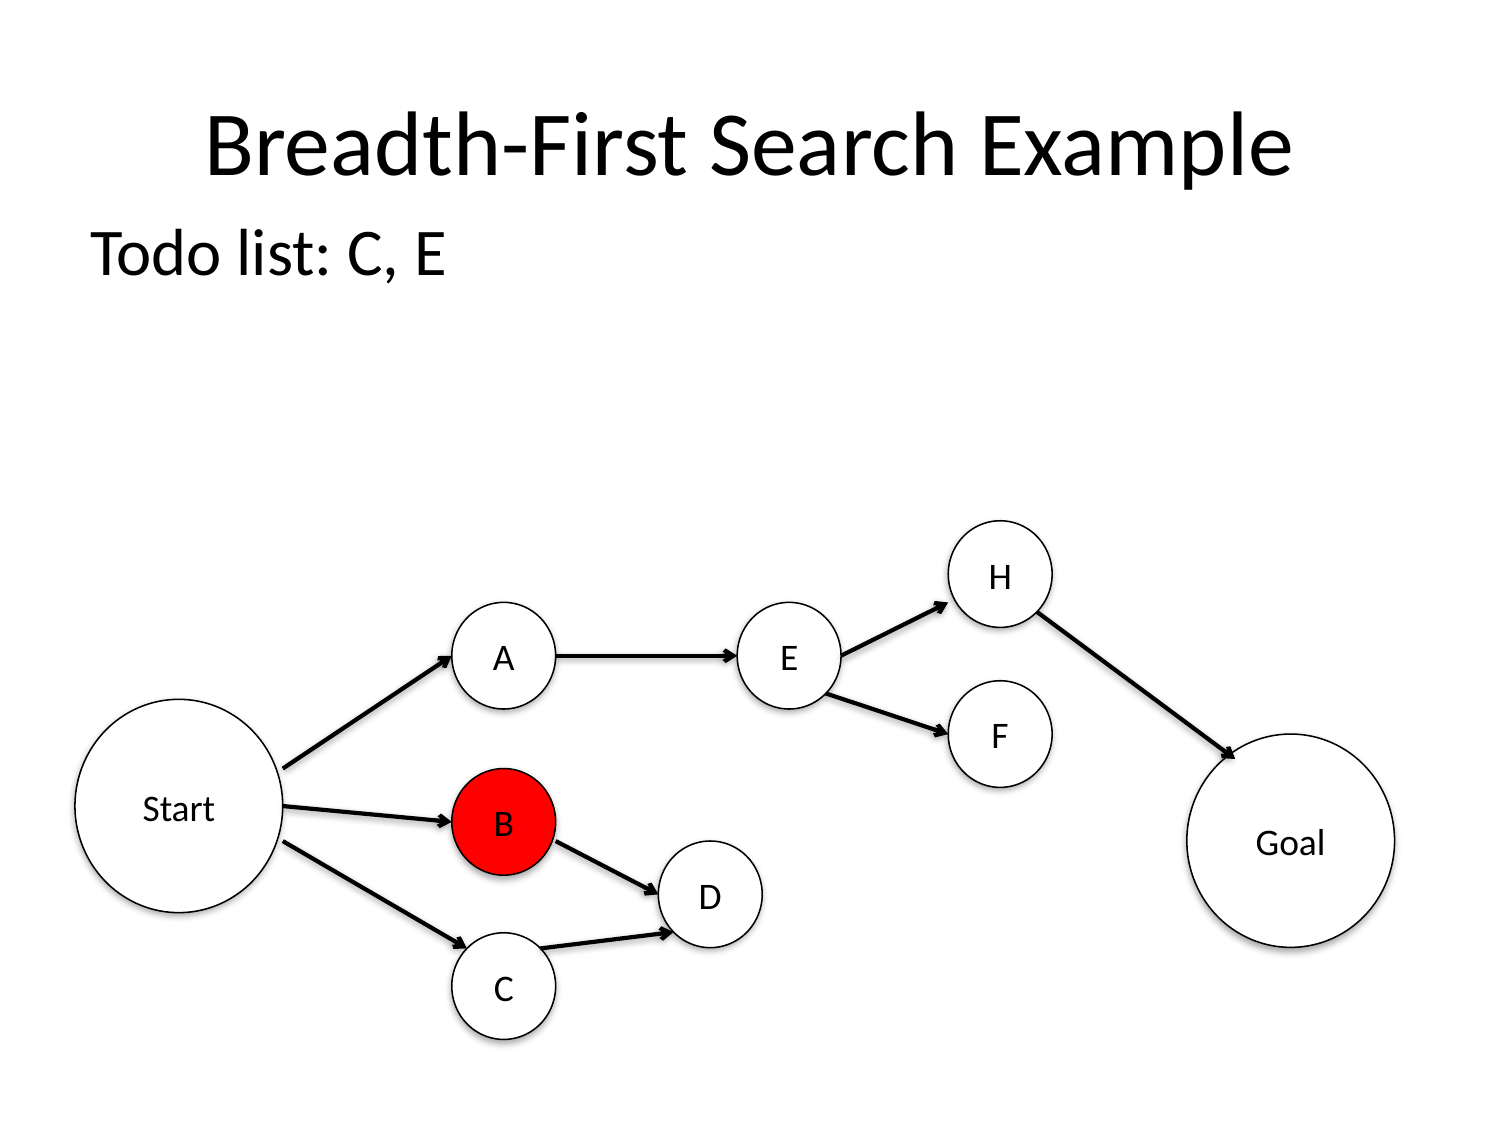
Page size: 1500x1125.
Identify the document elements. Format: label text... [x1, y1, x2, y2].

text_box E [736, 601, 842, 710]
text_box C [451, 932, 557, 1041]
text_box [1036, 611, 1236, 760]
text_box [282, 655, 452, 769]
text_box F [948, 679, 1042, 789]
text_box B [451, 767, 557, 876]
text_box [825, 693, 949, 735]
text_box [555, 840, 659, 895]
text_box Start [74, 698, 284, 914]
text_box D [658, 840, 763, 949]
text_box H [947, 519, 1053, 629]
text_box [840, 602, 949, 656]
list Todo list: C, E [75, 200, 1425, 365]
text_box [282, 805, 452, 823]
text_box A [451, 601, 557, 710]
text_box Goal [1186, 733, 1396, 949]
title Breadth-First Search Example [75, 45, 1425, 200]
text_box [540, 931, 674, 949]
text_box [282, 840, 468, 949]
